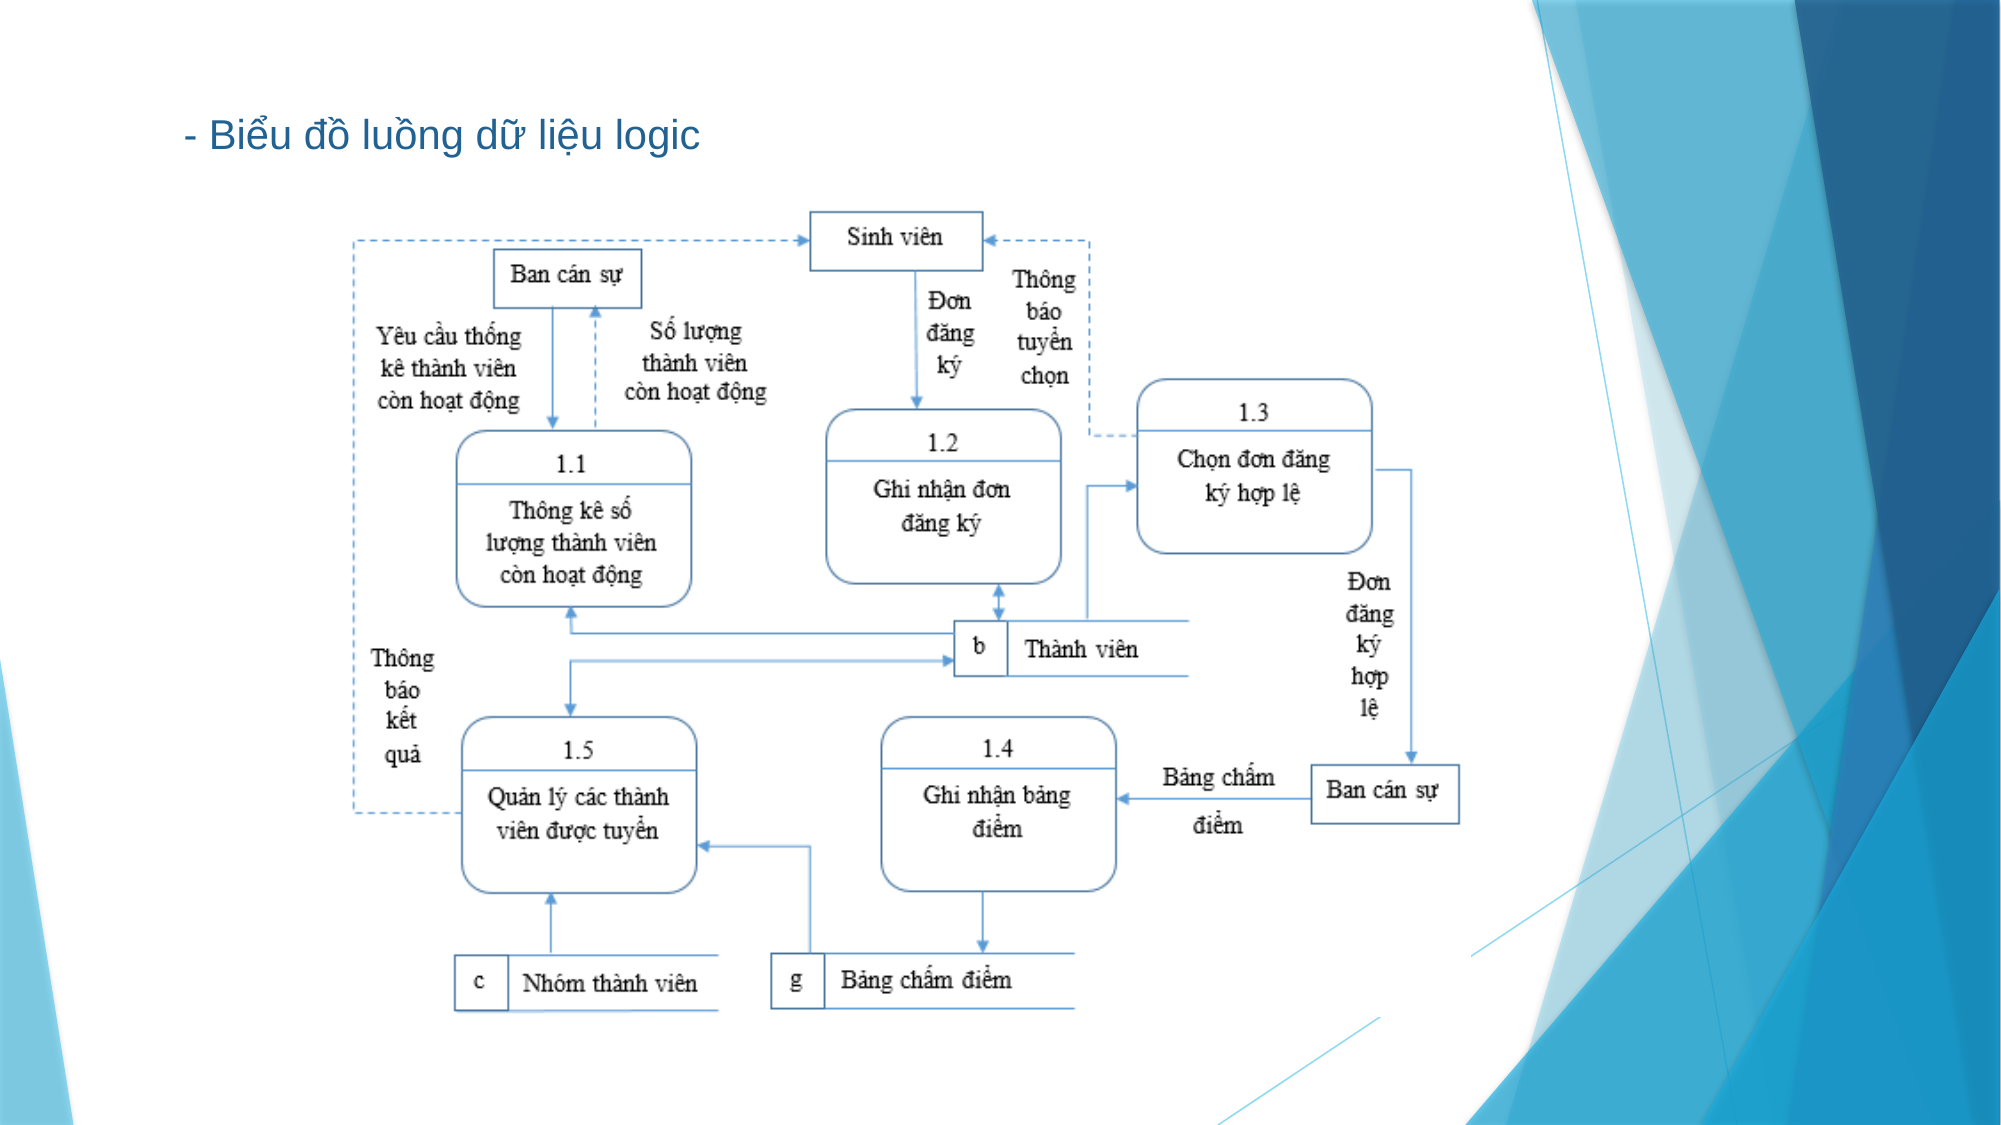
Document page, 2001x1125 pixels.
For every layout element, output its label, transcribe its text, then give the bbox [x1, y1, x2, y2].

title - Biểu đồ luồng dữ liệu logic [111, 99, 1522, 317]
picture [297, 207, 1471, 1017]
